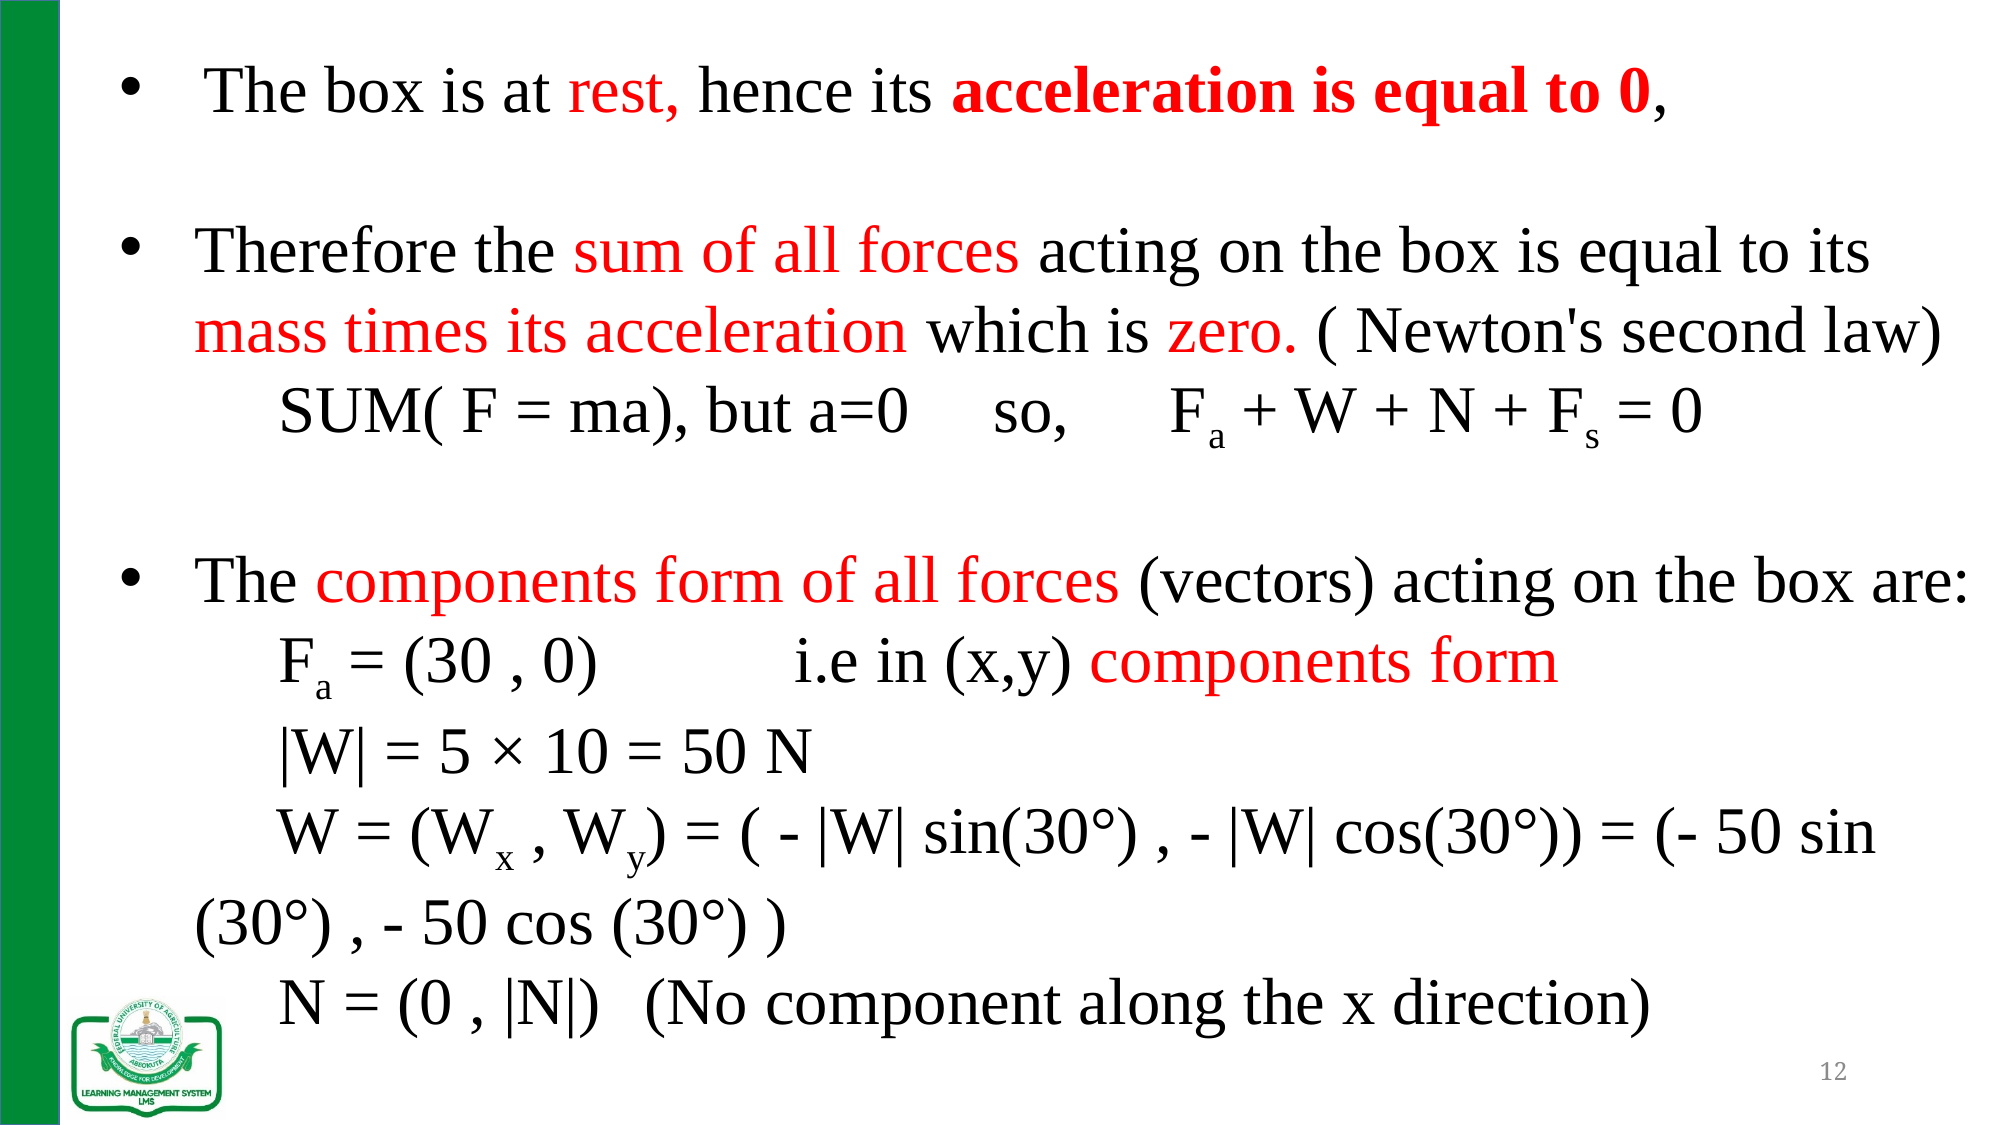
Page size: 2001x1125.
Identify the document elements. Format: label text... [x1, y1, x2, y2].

slide_number 12 [1742, 1046, 1863, 1103]
text_box The box is at rest, hence its acceleration is equal to 0, Therefore the sum of all forces acting on the box is equal to its mass times its acceleration which is zero. ( Newton's second law) SUM( F = ma), but a=0 so, Fa + W + N + Fs = 0 The components form of all forces (vectors) acting on the box are: Fa = (30 , 0) i.e in (x,y) components form |W| = 5 × 10 = 50 N W = (Wx , Wy) = ( - |W| sin(30°) , - |W| cos(30°)) = (- 50 sin (30°) , - 50 cos (30°) ) N = (0 , |N|) (No component along the x direction) [104, 38, 2000, 1046]
picture [66, 996, 226, 1120]
